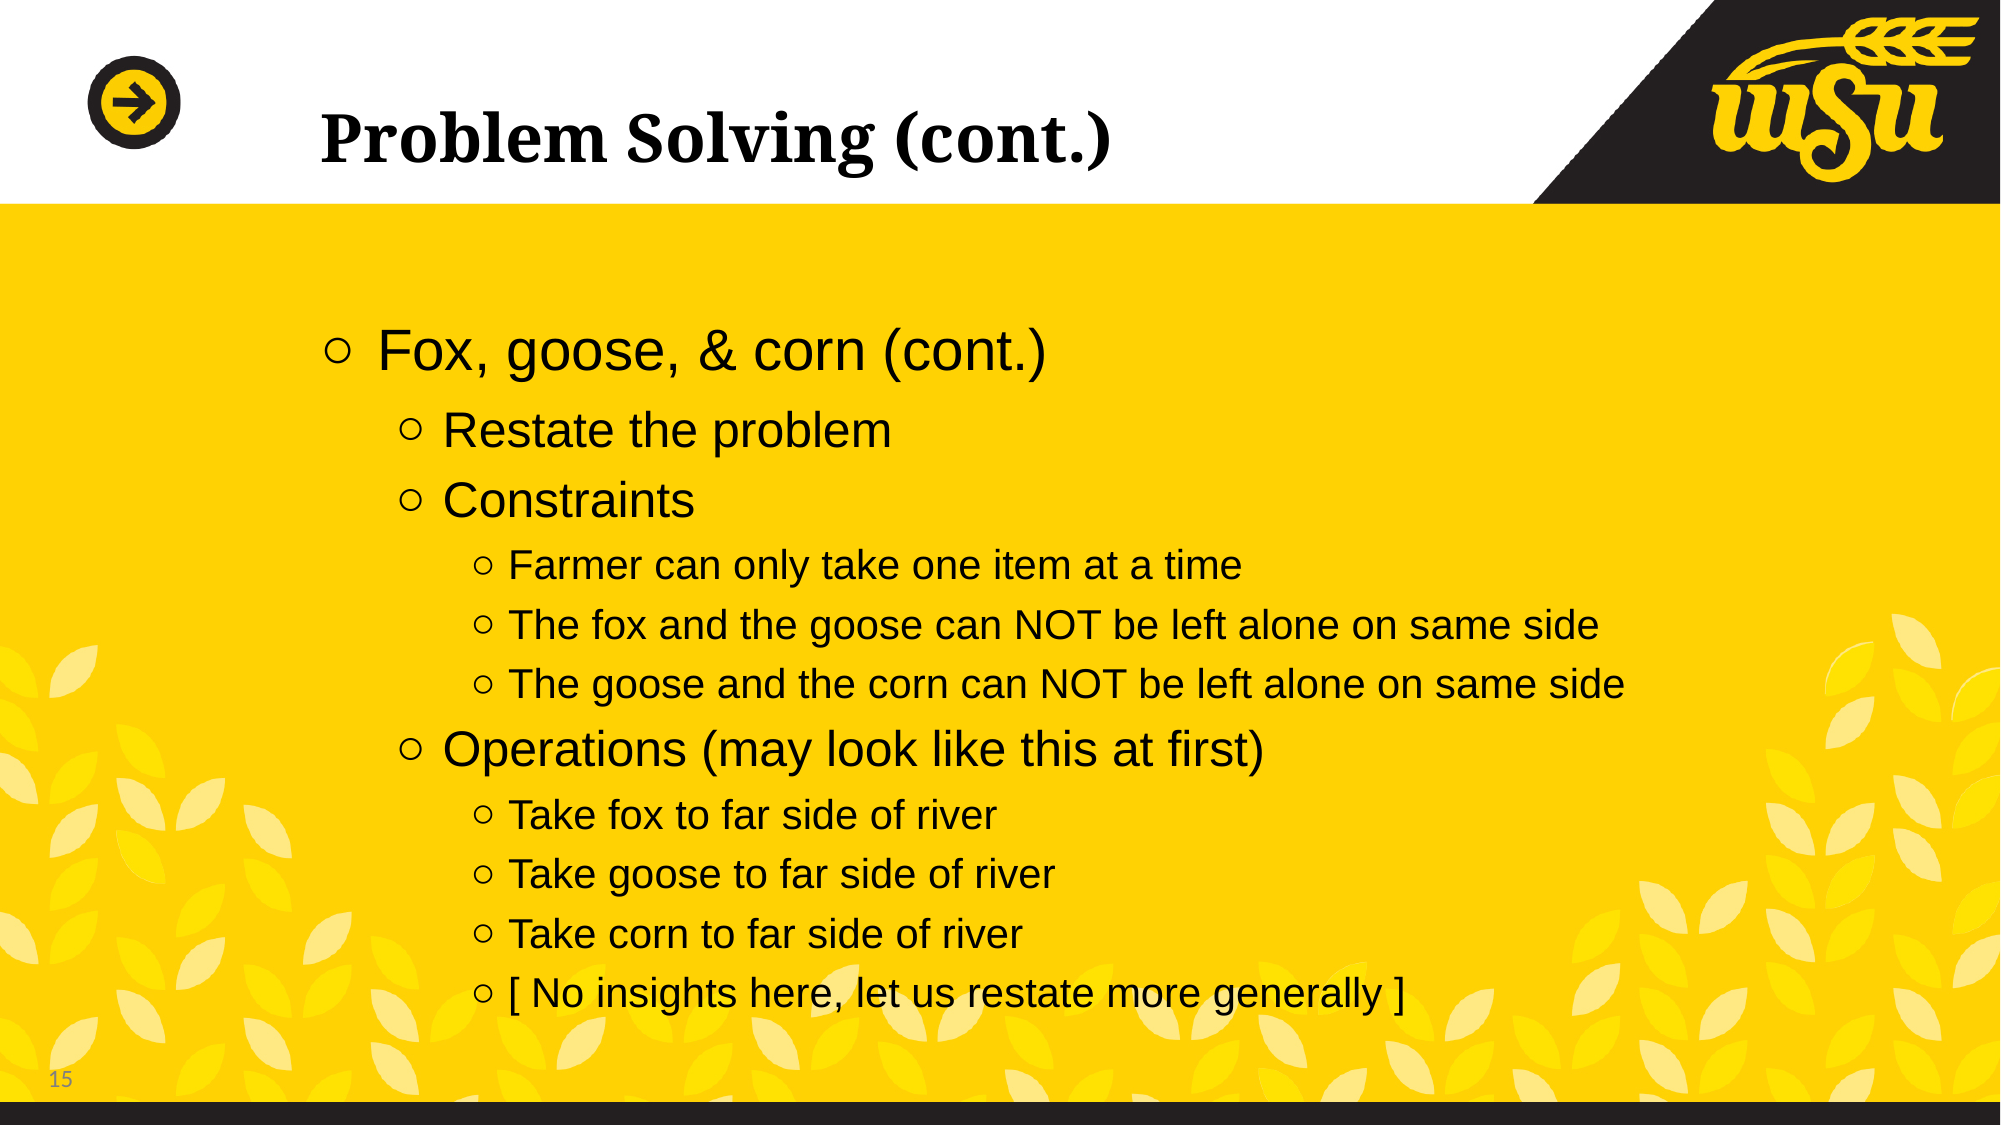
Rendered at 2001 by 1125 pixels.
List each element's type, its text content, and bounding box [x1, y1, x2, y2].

picture [0, 0, 2001, 1125]
list Fox, goose, & corn (cont.) Restate the problem Constraints Farmer can only take one item at a time The fox and the goose can NOT be left alone on same side The goose and the corn can NOT be left alone on same side Operations (may look like this at first) Take fox to far side of river Take goose to far side of river Take corn to far side of river [ No insights here, let us restate more generally ] [305, 312, 1656, 1056]
title Problem Solving (cont.) [305, 44, 1551, 185]
